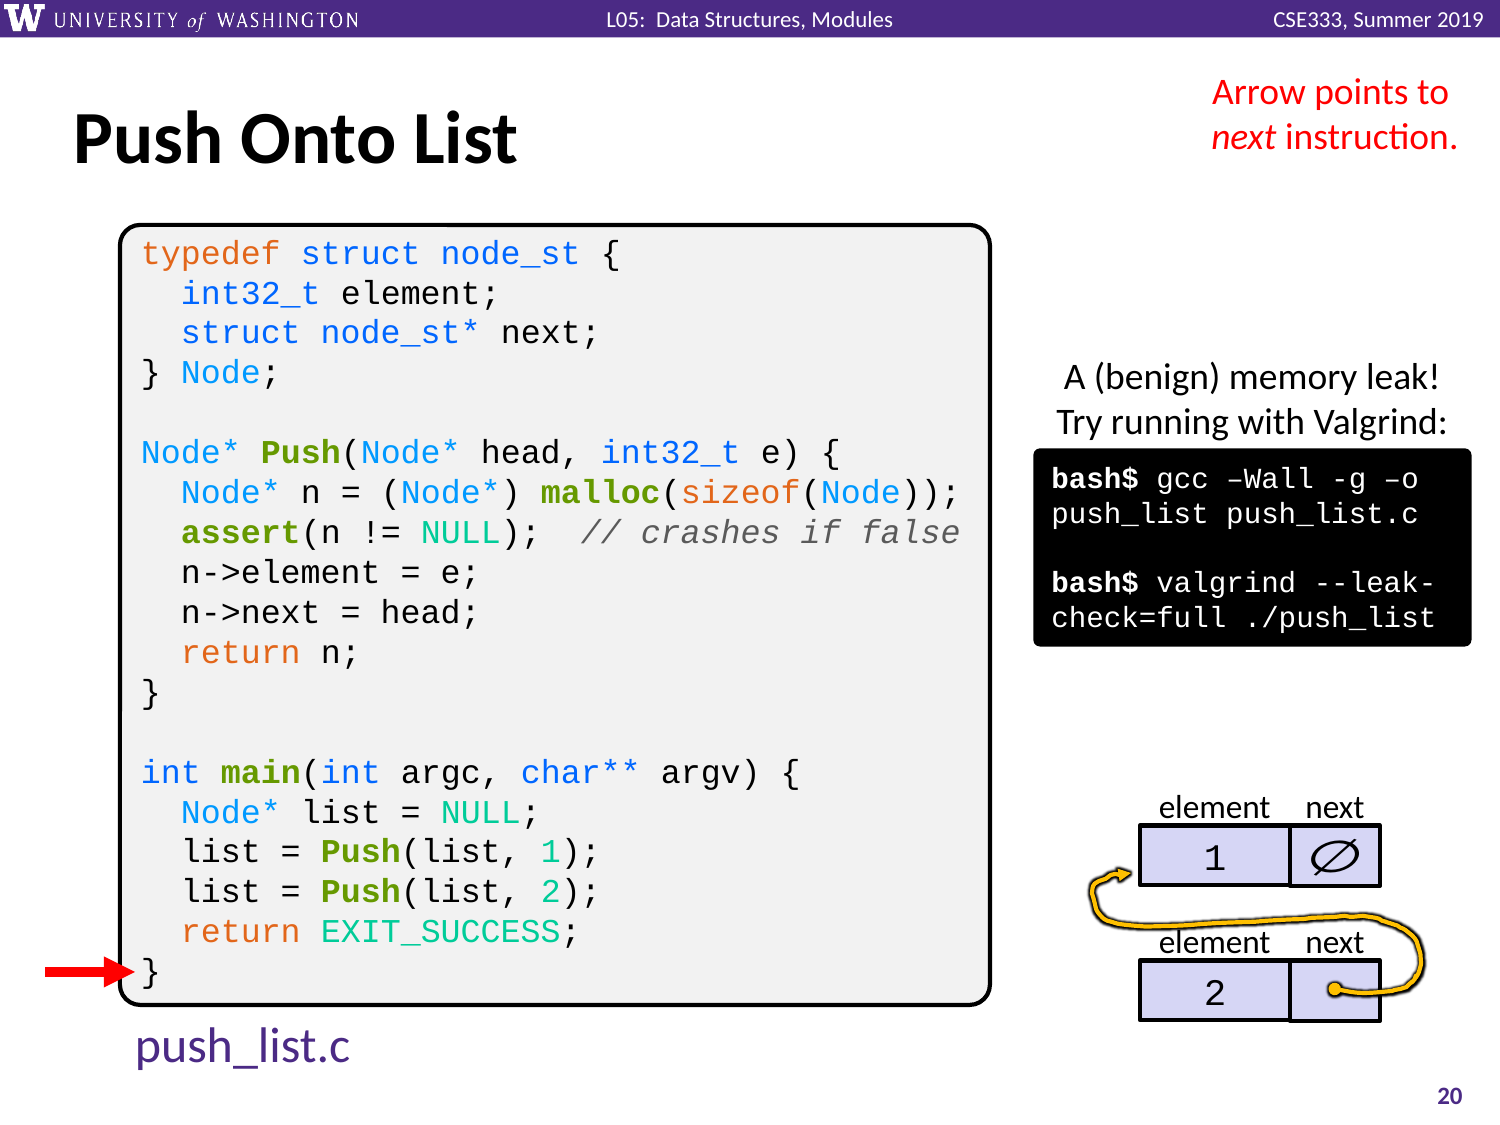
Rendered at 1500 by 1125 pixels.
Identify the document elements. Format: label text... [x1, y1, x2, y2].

text_box Arrow points to next instruction. [1184, 59, 1485, 165]
text_box bash$ gcc –Wall -g –o push_list push_list.c bash$ valgrind --leak-check=full ./push_list [1034, 449, 1470, 645]
picture [4, 4, 358, 32]
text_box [1139, 919, 1381, 1022]
text_box [1383, 920, 1422, 992]
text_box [1139, 784, 1381, 887]
slide_number 20 [1400, 1065, 1500, 1125]
text_box [1091, 868, 1209, 926]
text_box push_list.c [119, 1004, 450, 1080]
text_box typedef struct node_st { int32_t element; struct node_st* next; } Node; Node* Push(Node* head, int32_t e) { Node* n = (Node*) malloc(sizeof(Node)); assert(n != NULL); // crashes if false n->element = e; n->next = head; return n; } int main(int argc, char** argv) { Node* list = NULL; list = Push(list, 1); list = Push(list, 2); return EXIT_SUCCESS; } [119, 224, 990, 1005]
text_box A (benign) memory leak! Try running with Valgrind: [1019, 344, 1485, 450]
title Push Onto List [58, 71, 1438, 197]
